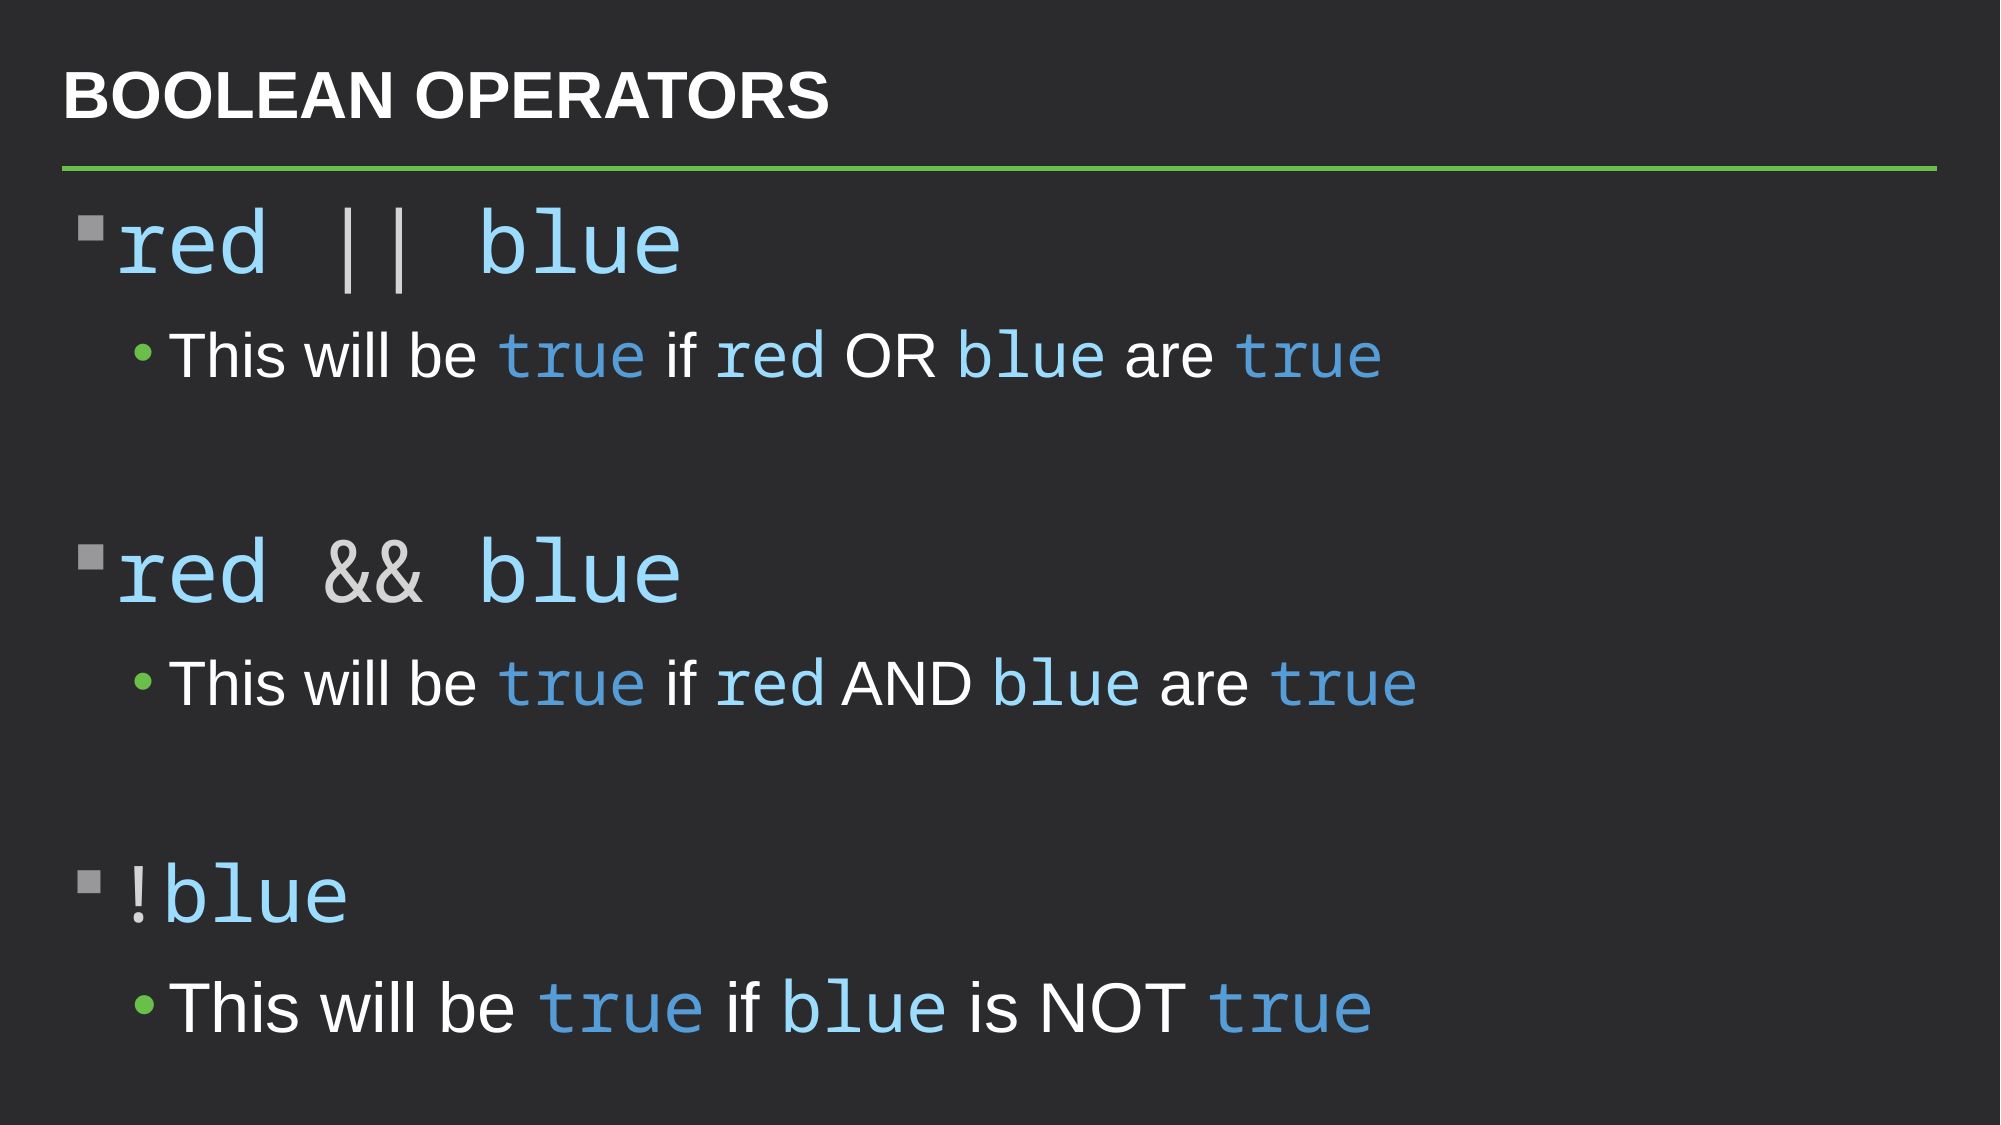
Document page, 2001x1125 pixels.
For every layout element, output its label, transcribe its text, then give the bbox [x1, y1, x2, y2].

list red || blue This will be true if red OR blue are true red && blue This will be true if red AND blue are true !blue This will be true if blue is NOT true [62, 187, 1938, 1050]
title Boolean Operators [62, 37, 1938, 150]
